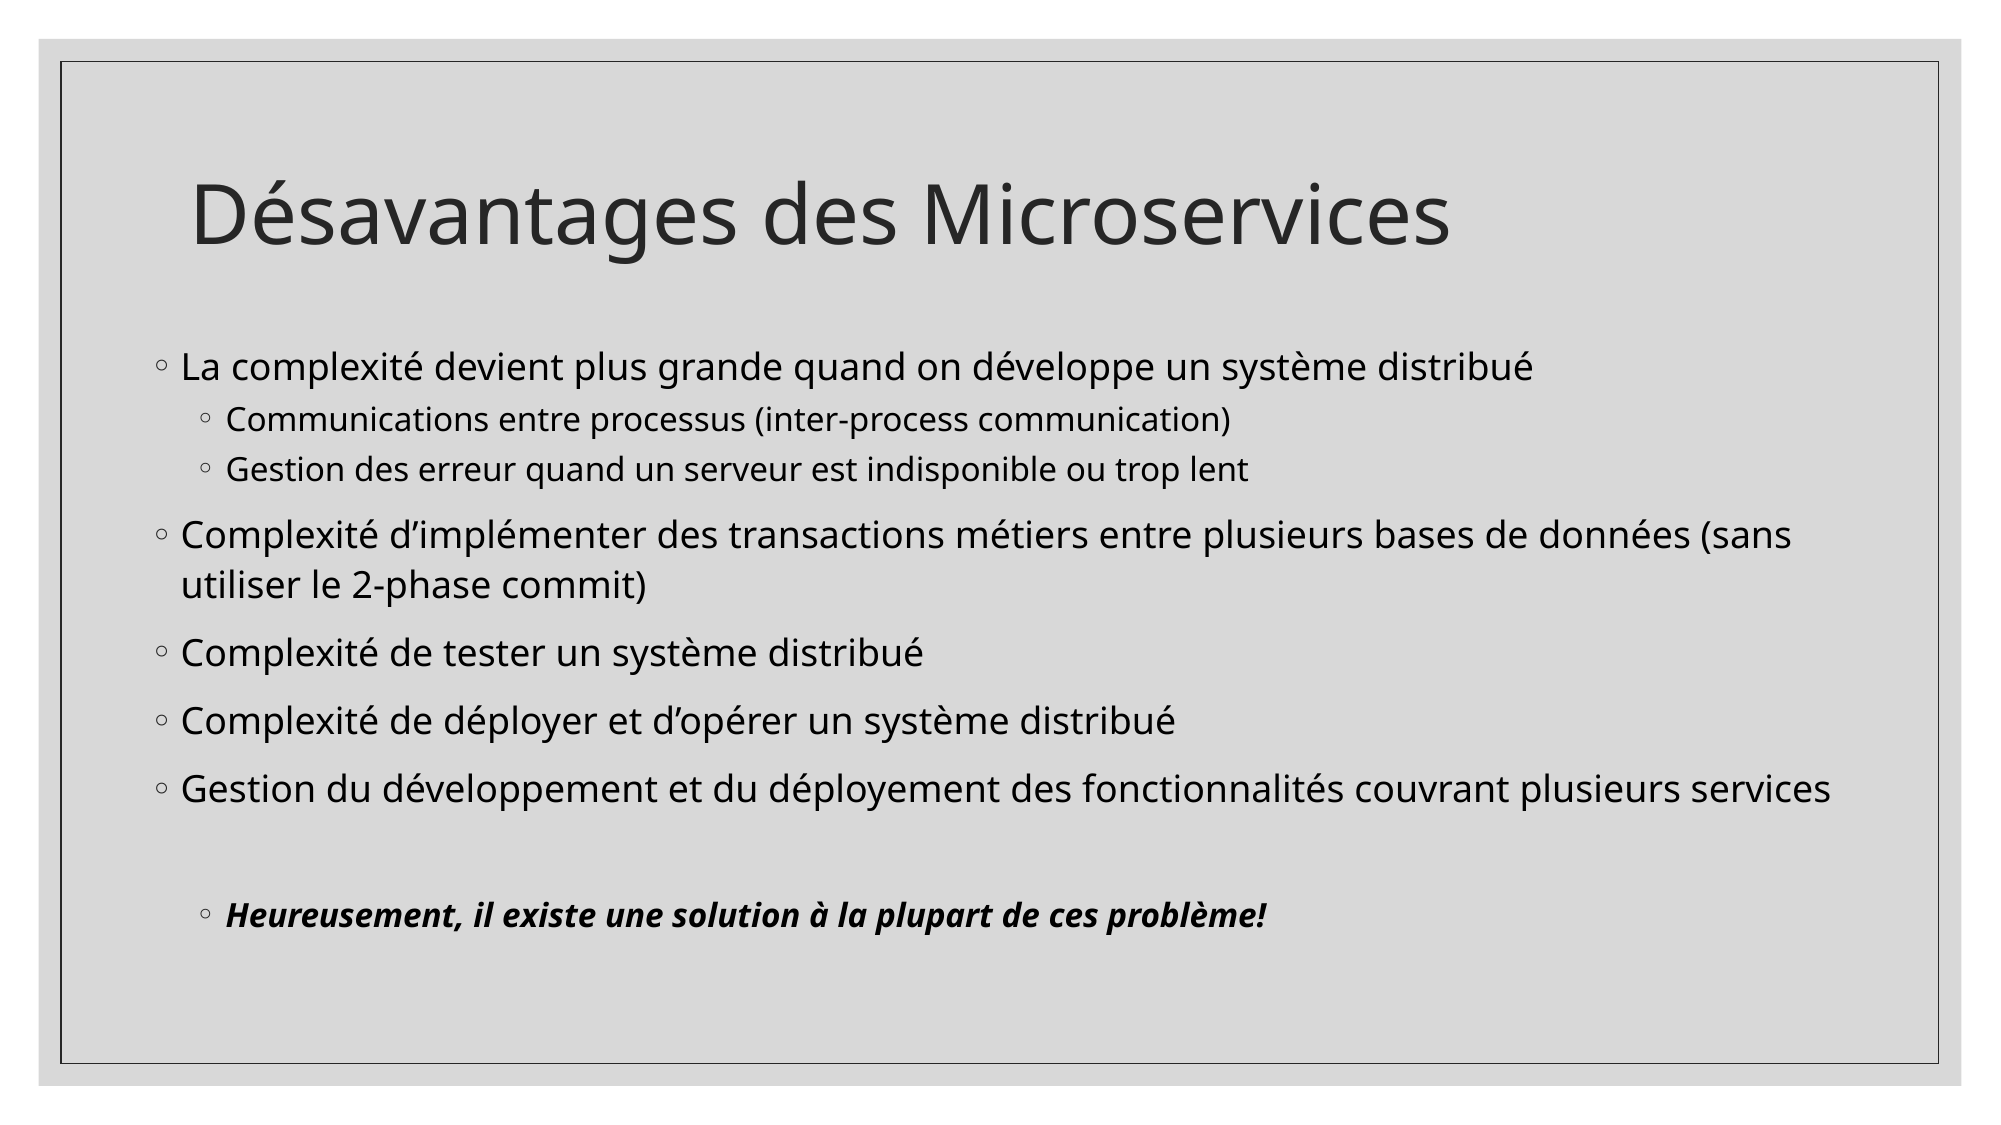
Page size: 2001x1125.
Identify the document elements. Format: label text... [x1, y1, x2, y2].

title Désavantages des Microservices [174, 105, 1825, 330]
list La complexité devient plus grande quand on développe un système distribué Communications entre processus (inter-process communication) Gestion des erreur quand un serveur est indisponible ou trop lent Complexité d’implémenter des transactions métiers entre plusieurs bases de données (sans utiliser le 2-phase commit) Complexité de tester un système distribué Complexité de déployer et d’opérer un système distribué Gestion du développement et du déployement des fonctionnalités couvrant plusieurs services Heureusement, il existe une solution à la plupart de ces problème! [135, 330, 1876, 962]
